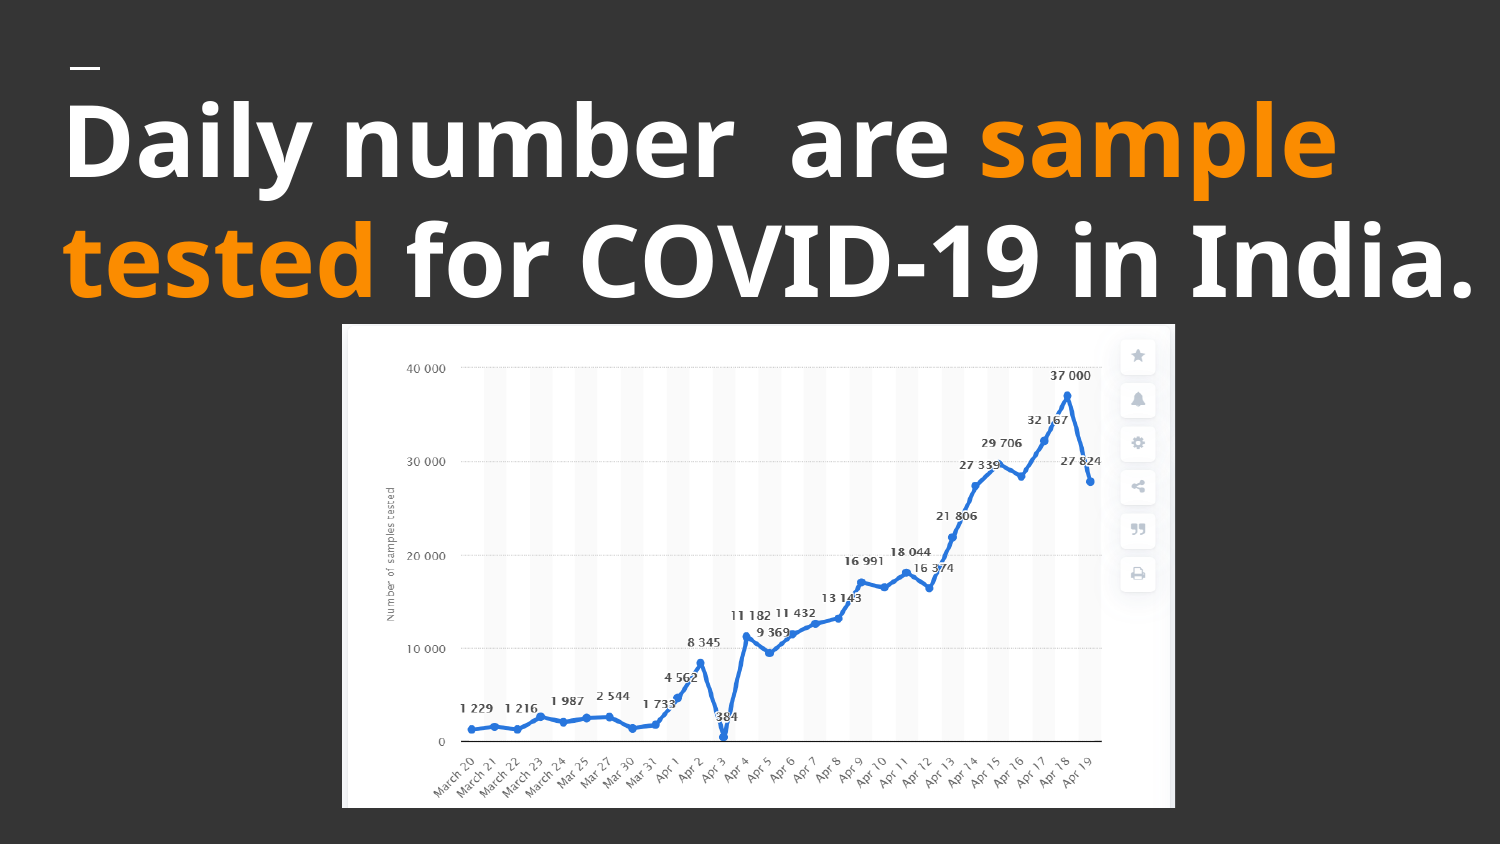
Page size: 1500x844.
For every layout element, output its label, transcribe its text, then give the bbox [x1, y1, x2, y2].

title Daily number are sample tested for COVID-19 in India. [46, 62, 1500, 692]
picture [341, 324, 1176, 808]
